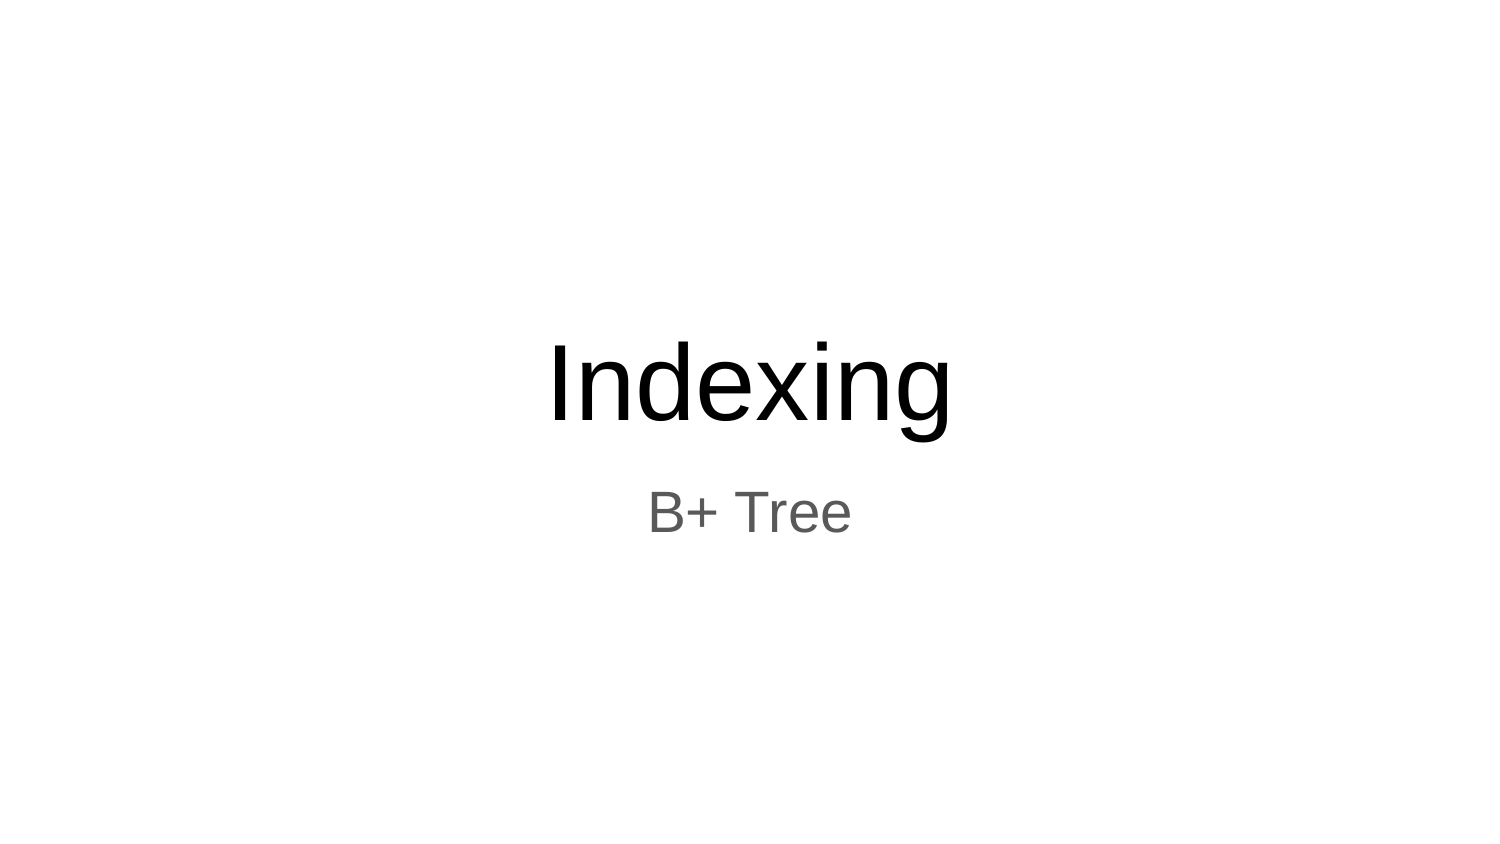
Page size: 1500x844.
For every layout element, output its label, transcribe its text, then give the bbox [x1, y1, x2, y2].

title Indexing [51, 122, 1449, 459]
subtitle B+ Tree [51, 464, 1449, 595]
